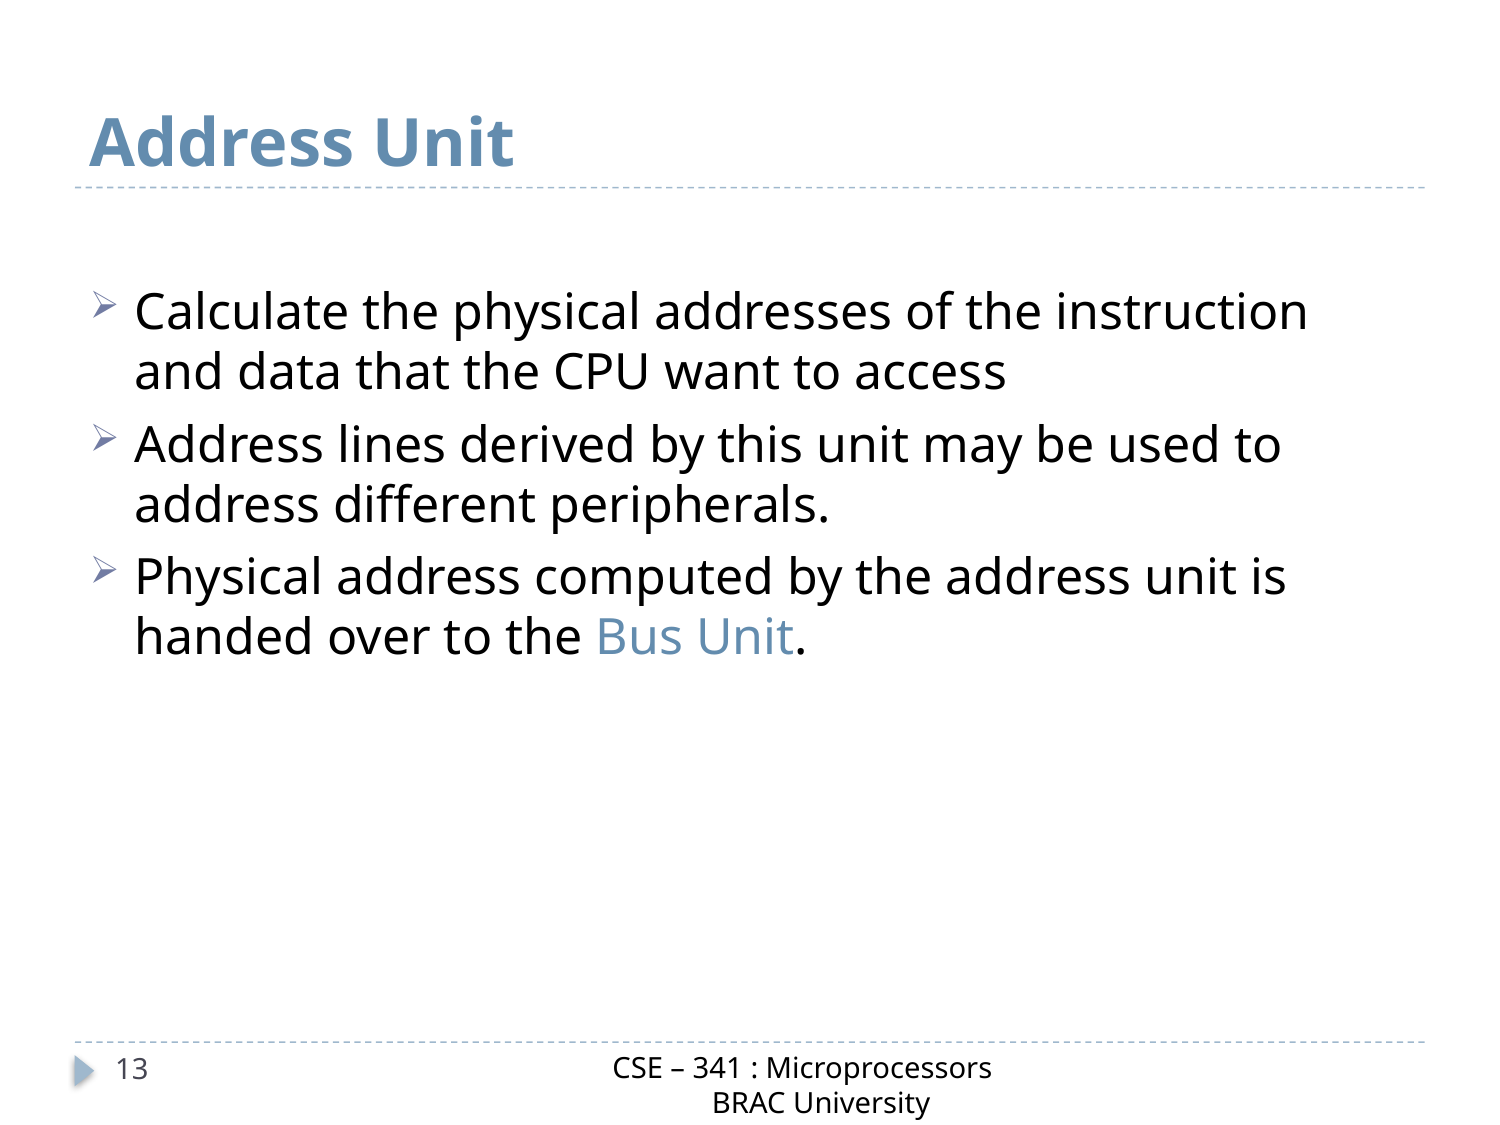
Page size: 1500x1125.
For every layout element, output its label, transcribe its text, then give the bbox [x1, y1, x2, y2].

footer CSE – 341 : Microprocessors BRAC University [300, 1042, 1313, 1103]
title Address Unit [75, 24, 1425, 188]
slide_number 13 [100, 1042, 300, 1103]
list Calculate the physical addresses of the instruction and data that the CPU want to access Address lines derived by this unit may be used to address different peripherals. Physical address computed by the address unit is handed over to the Bus Unit. [75, 200, 1425, 1010]
